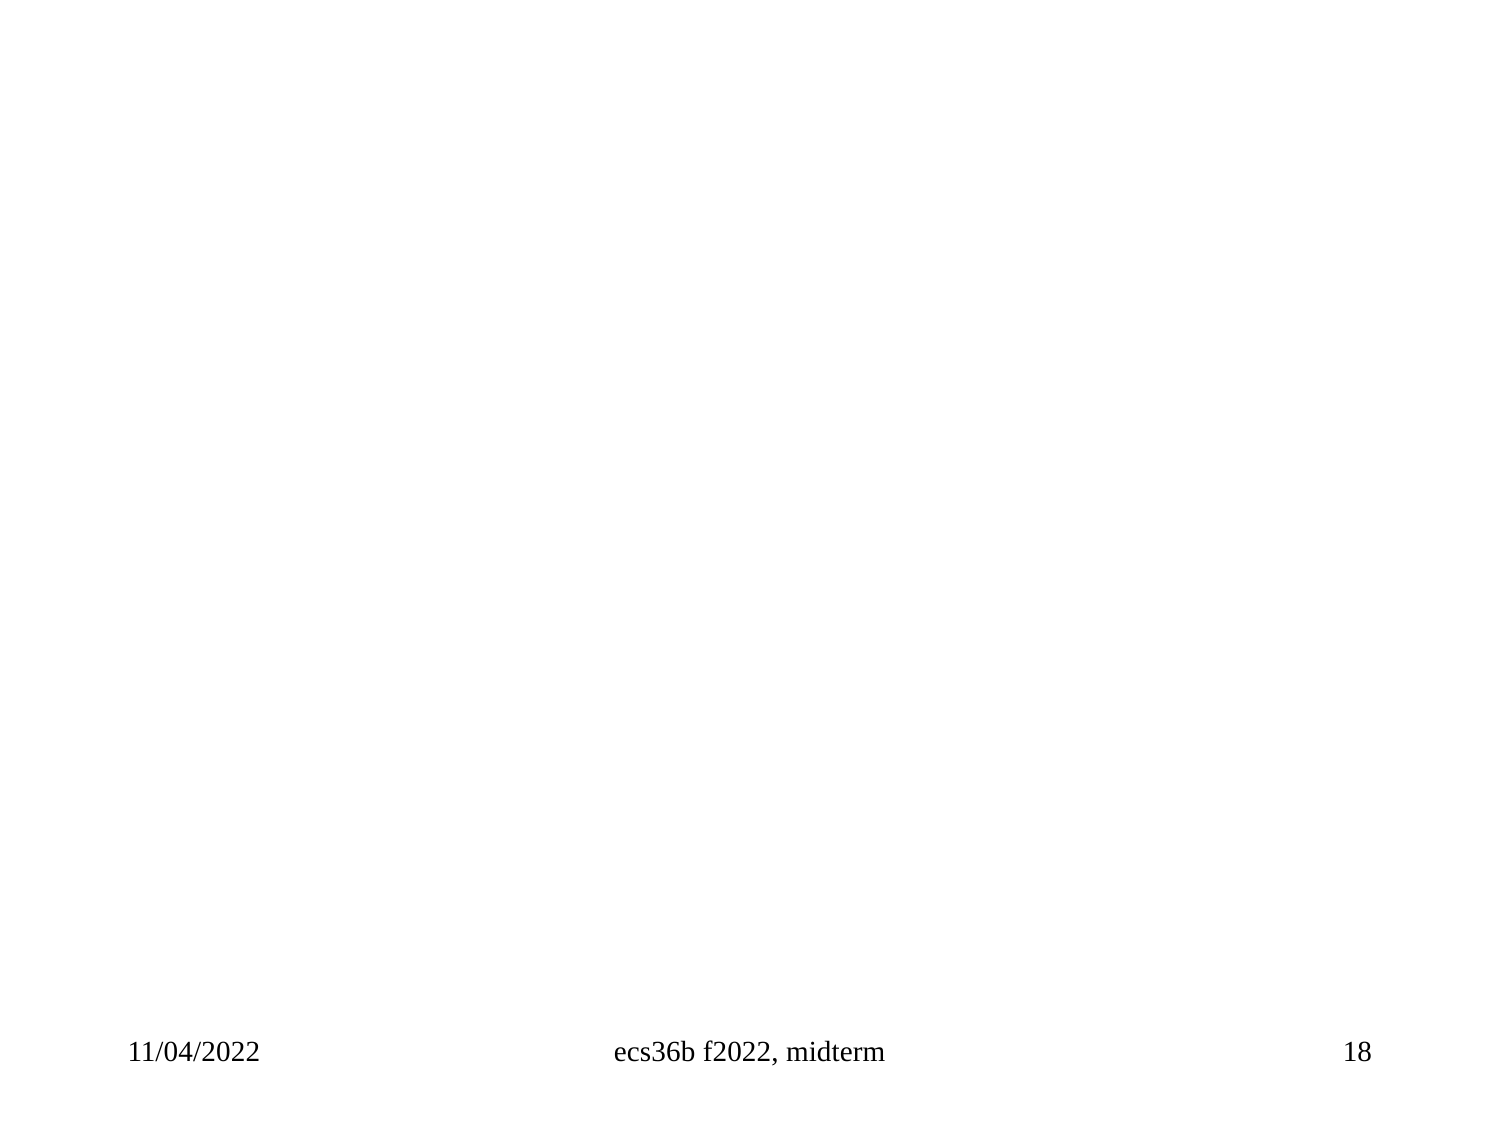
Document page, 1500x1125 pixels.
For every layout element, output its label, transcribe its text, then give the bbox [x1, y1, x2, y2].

footer ecs36b f2022, midterm [512, 1024, 988, 1101]
slide_number 18 [1074, 1024, 1388, 1101]
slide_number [112, 1024, 426, 1101]
